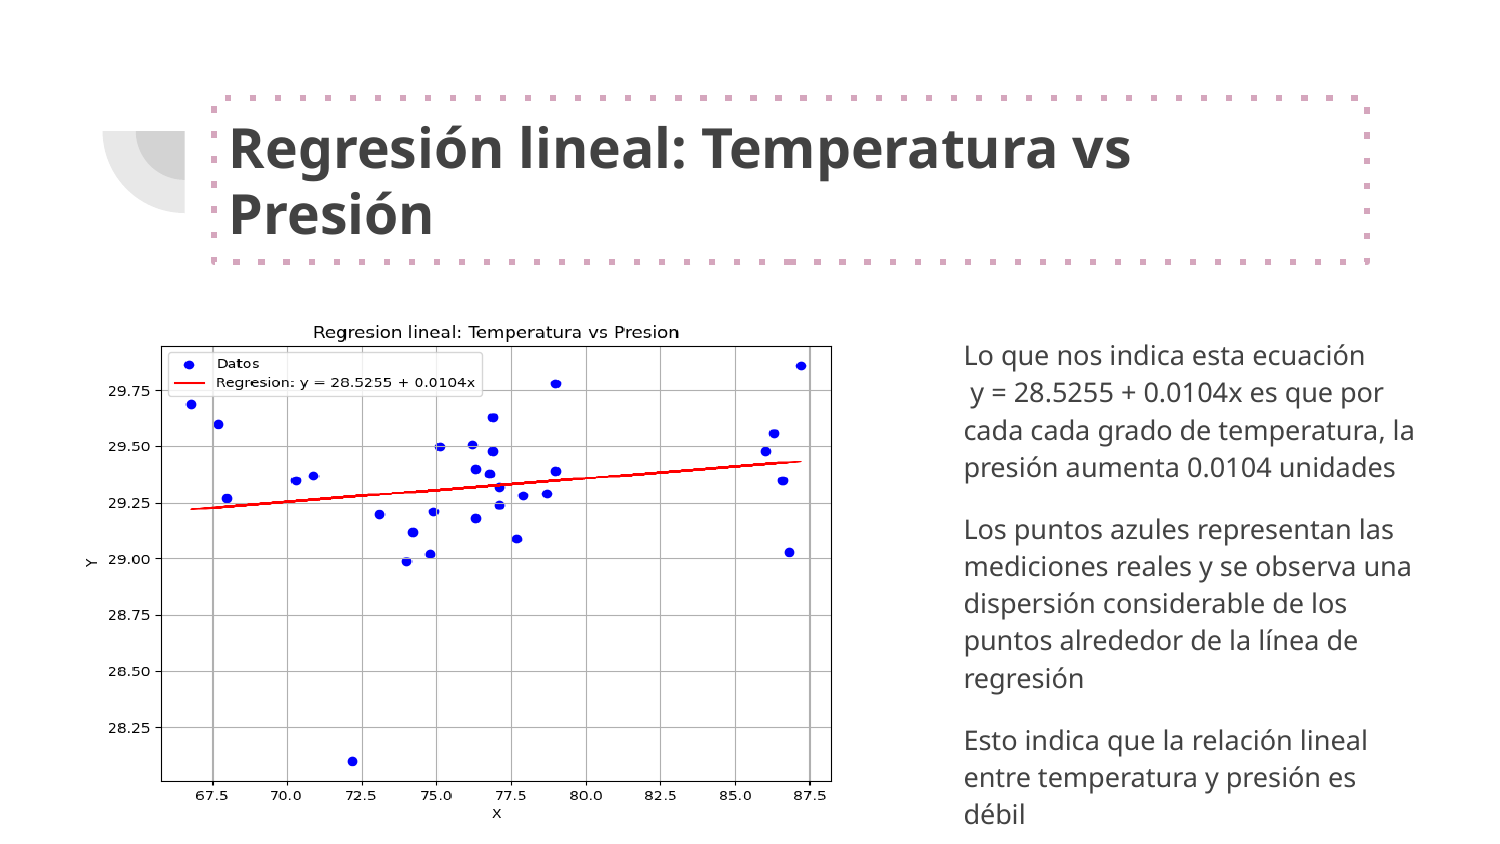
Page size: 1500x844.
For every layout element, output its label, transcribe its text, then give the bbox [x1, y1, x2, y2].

list Lo que nos indica esta ecuación y = 28.5255 + 0.0104x es que por cada cada grado de temperatura, la presión aumenta 0.0104 unidades Los puntos azules representan las mediciones reales y se observa una dispersión considerable de los puntos alrededor de la línea de regresión Esto indica que la relación lineal entre temperatura y presión es débil [948, 318, 1440, 844]
picture [67, 284, 890, 831]
title Regresión lineal: Temperatura vs Presión [213, 98, 1368, 263]
